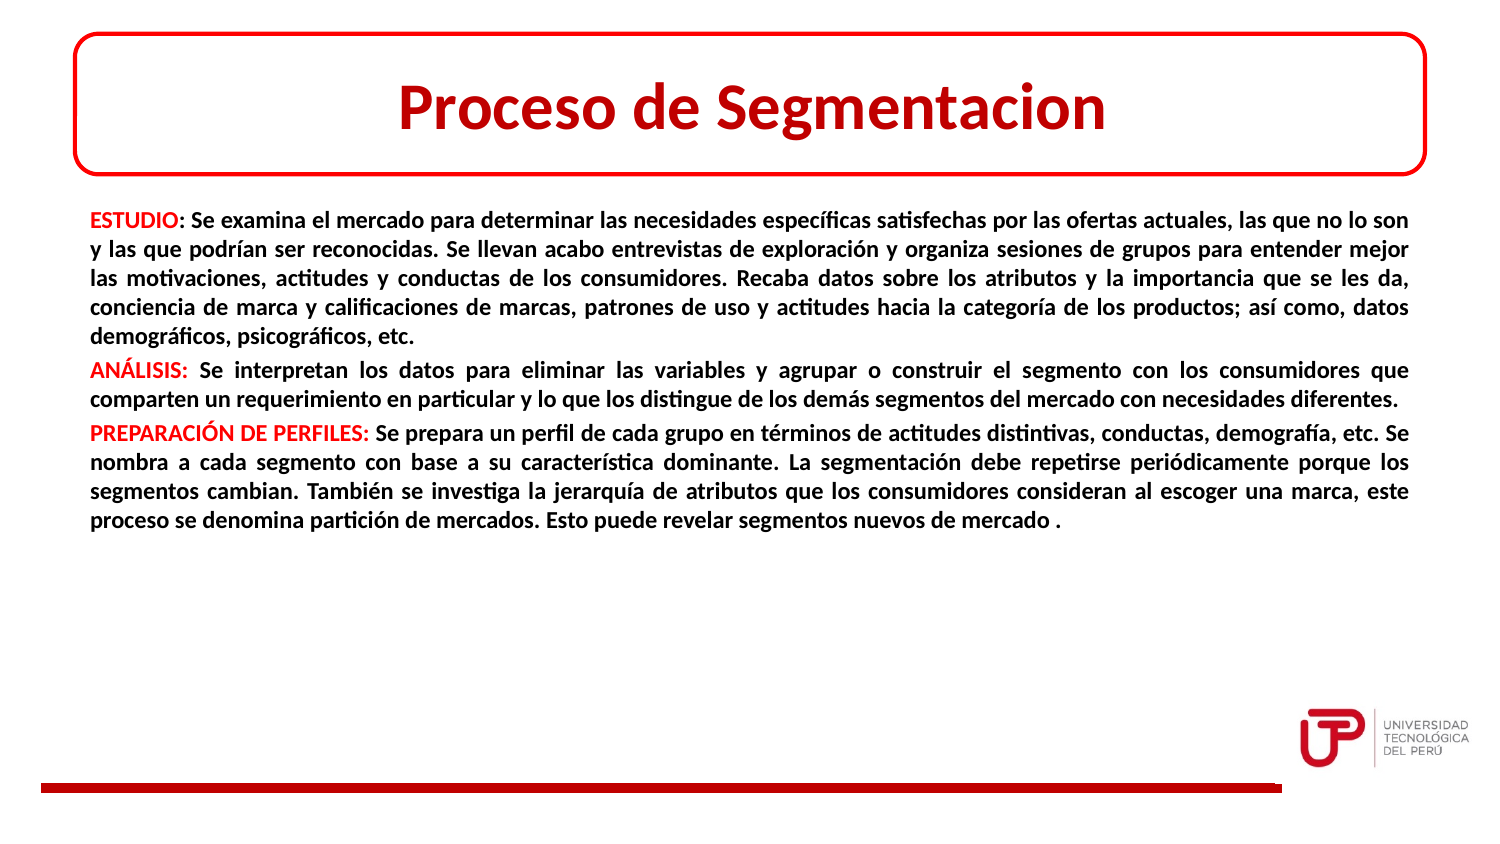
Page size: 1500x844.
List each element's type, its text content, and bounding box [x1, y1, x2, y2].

list ESTUDIO: Se examina el mercado para determinar las necesidades específicas satisfechas por las ofertas actuales, las que no lo son y las que podrían ser reconocidas. Se llevan acabo entrevistas de exploración y organiza sesiones de grupos para entender mejor las motivaciones, actitudes y conductas de los consumidores. Recaba datos sobre los atributos y la importancia que se les da, conciencia de marca y calificaciones de marcas, patrones de uso y actitudes hacia la categoría de los productos; así como, datos demográficos, psicográficos, etc. ANÁLISIS: Se interpretan los datos para eliminar las variables y agrupar o construir el segmento con los consumidores que comparten un requerimiento en particular y lo que los distingue de los demás segmentos del mercado con necesidades diferentes. PREPARACIÓN DE PERFILES: Se prepara un perfil de cada grupo en términos de actitudes distintivas, conductas, demografía, etc. Se nombra a cada segmento con base a su característica dominante. La segmentación debe repetirse periódicamente porque los segmentos cambian. También se investiga la jerarquía de atributos que los consumidores consideran al escoger una marca, este proceso se denomina partición de mercados. Esto puede revelar segmentos nuevos de mercado . [75, 196, 1425, 552]
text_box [74, 33, 1426, 175]
picture [1274, 689, 1500, 784]
